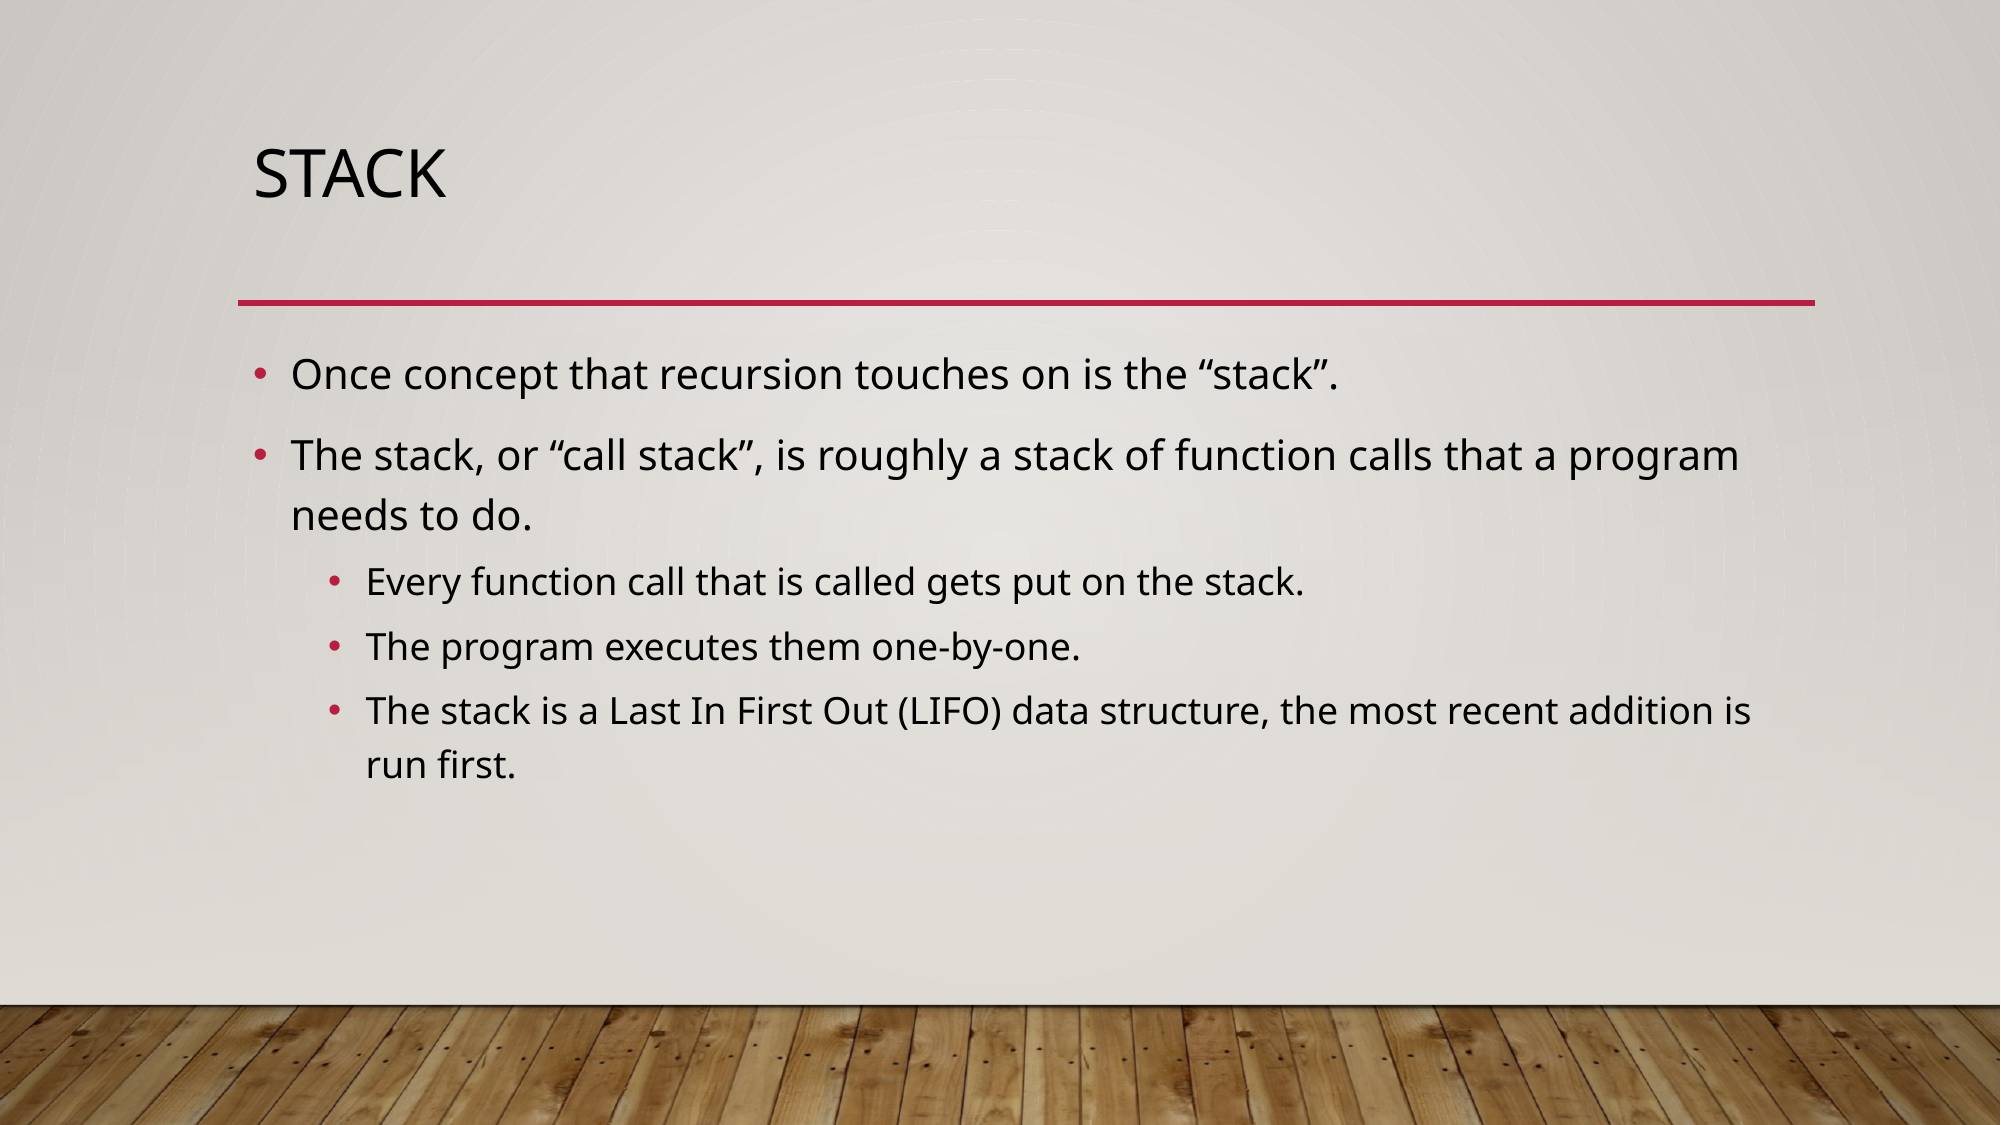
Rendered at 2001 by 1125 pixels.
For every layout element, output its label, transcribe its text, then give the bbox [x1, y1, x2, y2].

list Once concept that recursion touches on is the “stack”. The stack, or “call stack”, is roughly a stack of function calls that a program needs to do. Every function call that is called gets put on the stack. The program executes them one-by-one. The stack is a Last In First Out (LIFO) data structure, the most recent addition is run first. [238, 330, 1814, 993]
picture [0, 1005, 2000, 1125]
title Stack [238, 131, 1814, 305]
